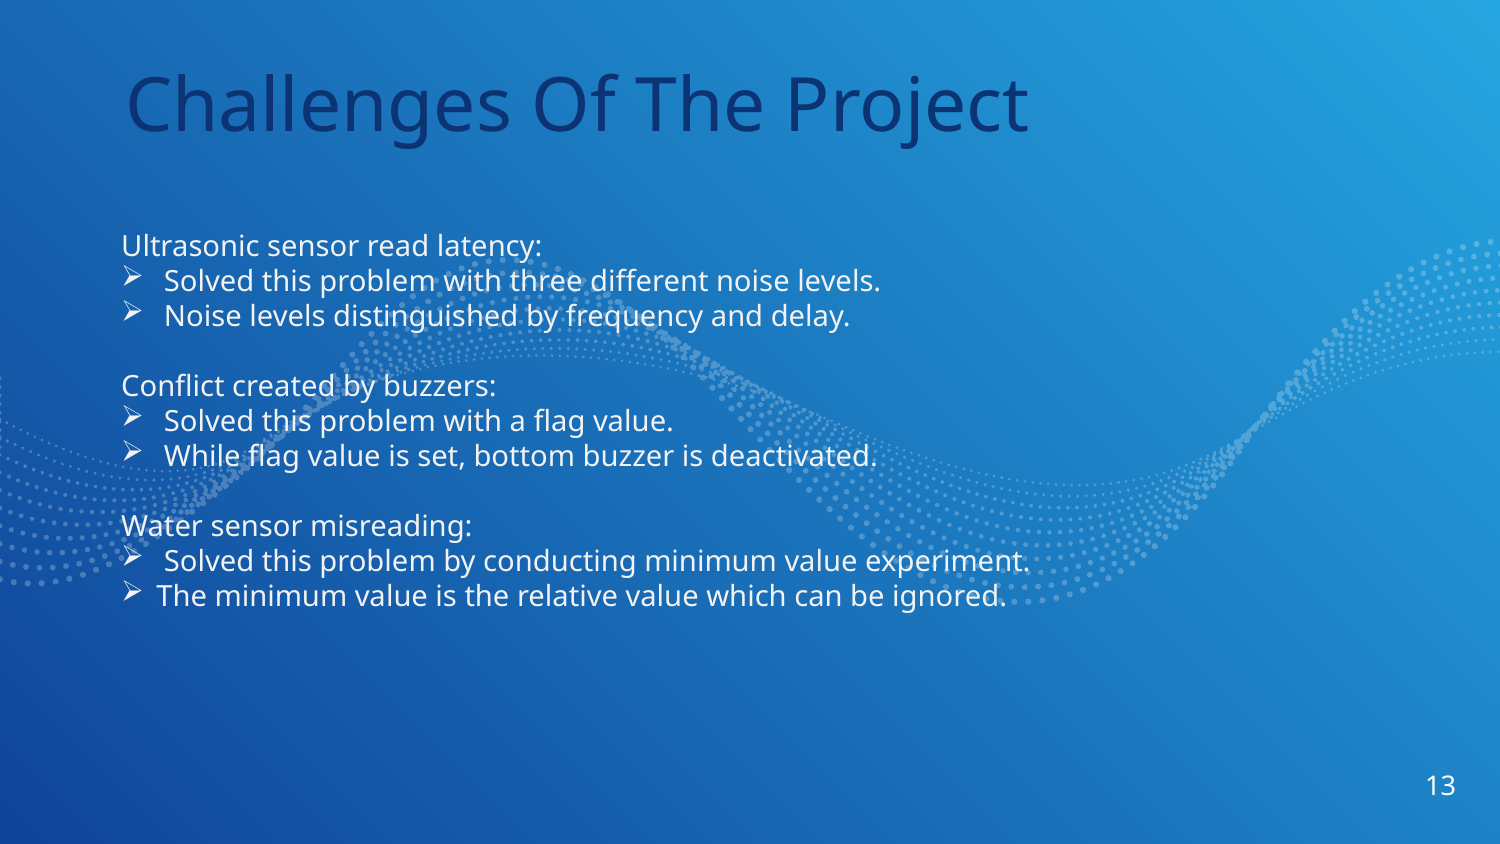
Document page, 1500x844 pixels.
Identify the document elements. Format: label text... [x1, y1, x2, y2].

slide_number 13 [1425, 754, 1457, 819]
text_box [74, 196, 1425, 835]
title Challenges Of The Project [125, 46, 1088, 148]
text_box Ultrasonic sensor read latency: Solved this problem with three different noise levels. Noise levels distinguished by frequency and delay. Conflict created by buzzers: Solved this problem with a flag value. While flag value is set, bottom buzzer is deactivated. Water sensor misreading: Solved this problem by conducting minimum value experiment. The minimum value is the relative value which can be ignored. [106, 219, 1394, 620]
